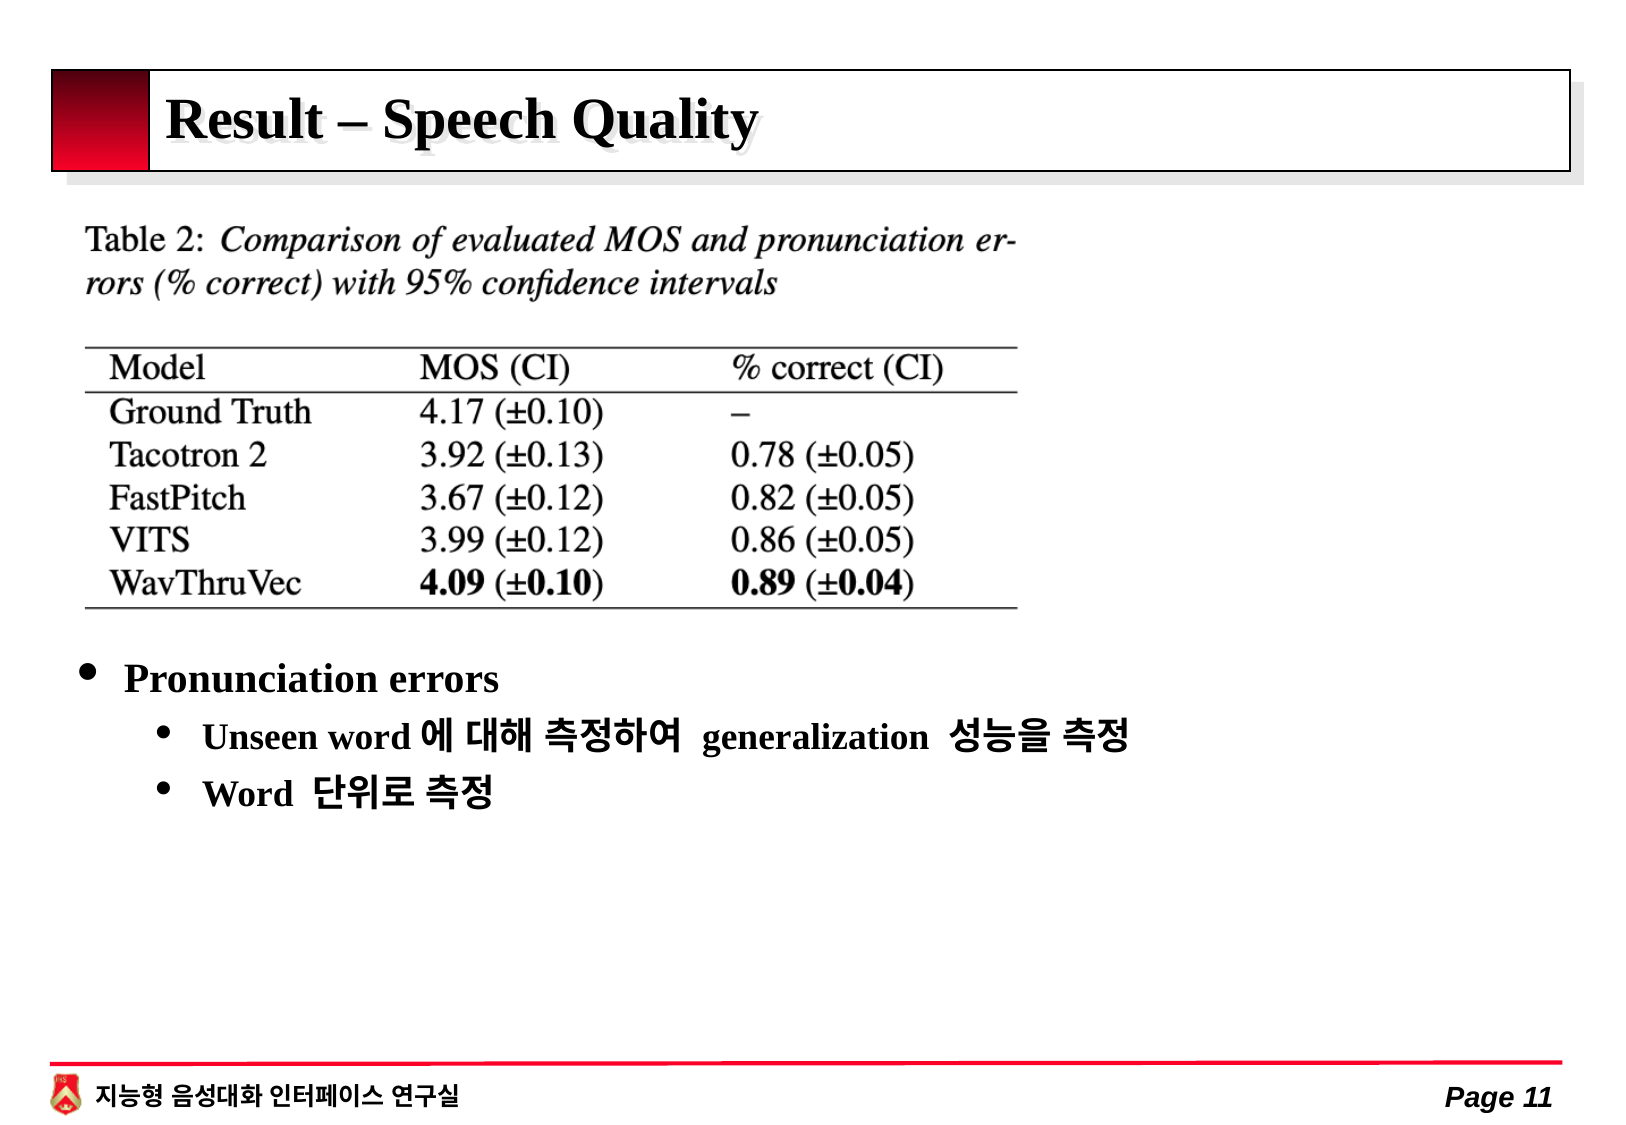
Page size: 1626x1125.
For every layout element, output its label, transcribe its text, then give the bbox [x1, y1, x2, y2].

picture [48, 1068, 86, 1119]
slide_number Page 11 [1393, 1070, 1569, 1121]
title Result – Speech Quality [149, 65, 1576, 179]
text_box Pronunciation errors Unseen word에 대해 측정하여 generalization 성능을 측정 Word 단위로 측정 [61, 643, 1581, 1041]
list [68, 207, 1026, 614]
